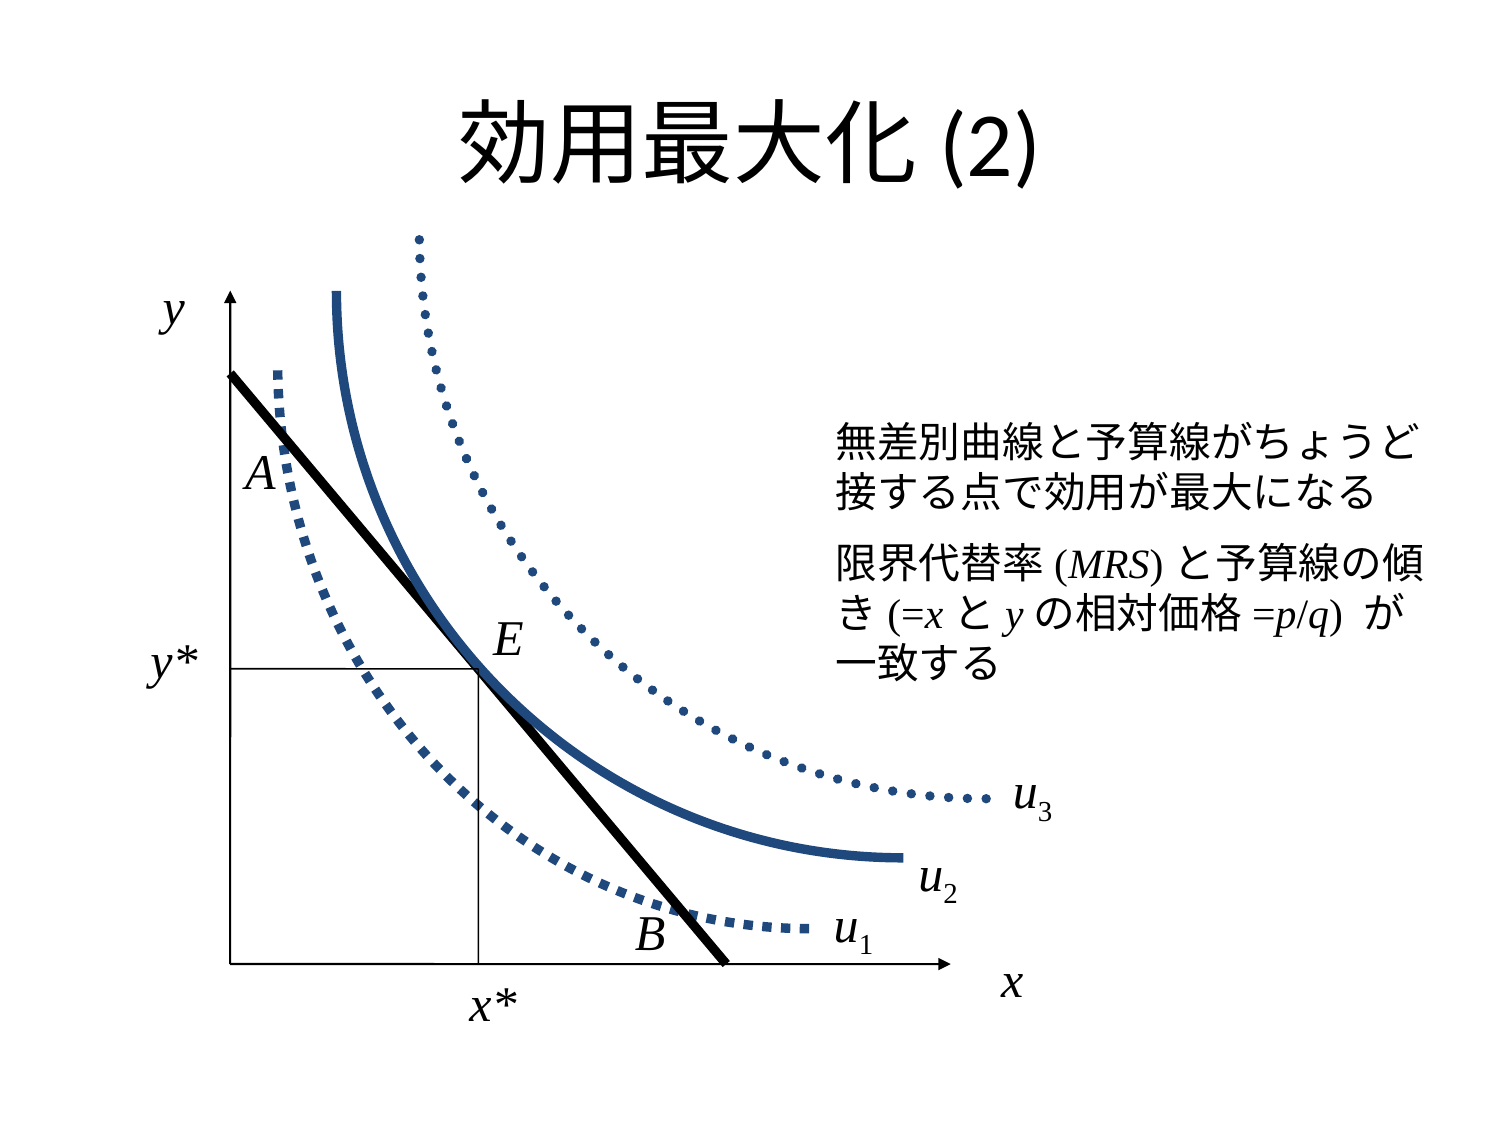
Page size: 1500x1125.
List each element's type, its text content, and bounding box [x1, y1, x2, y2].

text_box x* [454, 964, 538, 1039]
text_box [889, 957, 951, 971]
text_box 無差別曲線と予算線がちょうど接する点で効用が最大になる 限界代替率(MRS)と予算線の傾き(=xとyの相対価格=p/q) が一致する [820, 408, 1459, 695]
title 効用最大化(2) [74, 46, 1425, 234]
text_box y [147, 267, 207, 342]
text_box [224, 290, 237, 373]
text_box E [478, 597, 550, 673]
text_box x [986, 940, 1046, 1016]
text_box [479, 673, 810, 929]
text_box [336, 290, 904, 858]
text_box [362, 669, 478, 806]
text_box u2 [903, 834, 976, 918]
text_box A [230, 432, 301, 508]
text_box [277, 361, 478, 668]
text_box u1 [819, 884, 889, 968]
text_box y* [135, 621, 219, 697]
text_box [419, 231, 987, 799]
text_box u3 [998, 751, 1070, 835]
text_box B [620, 893, 691, 968]
